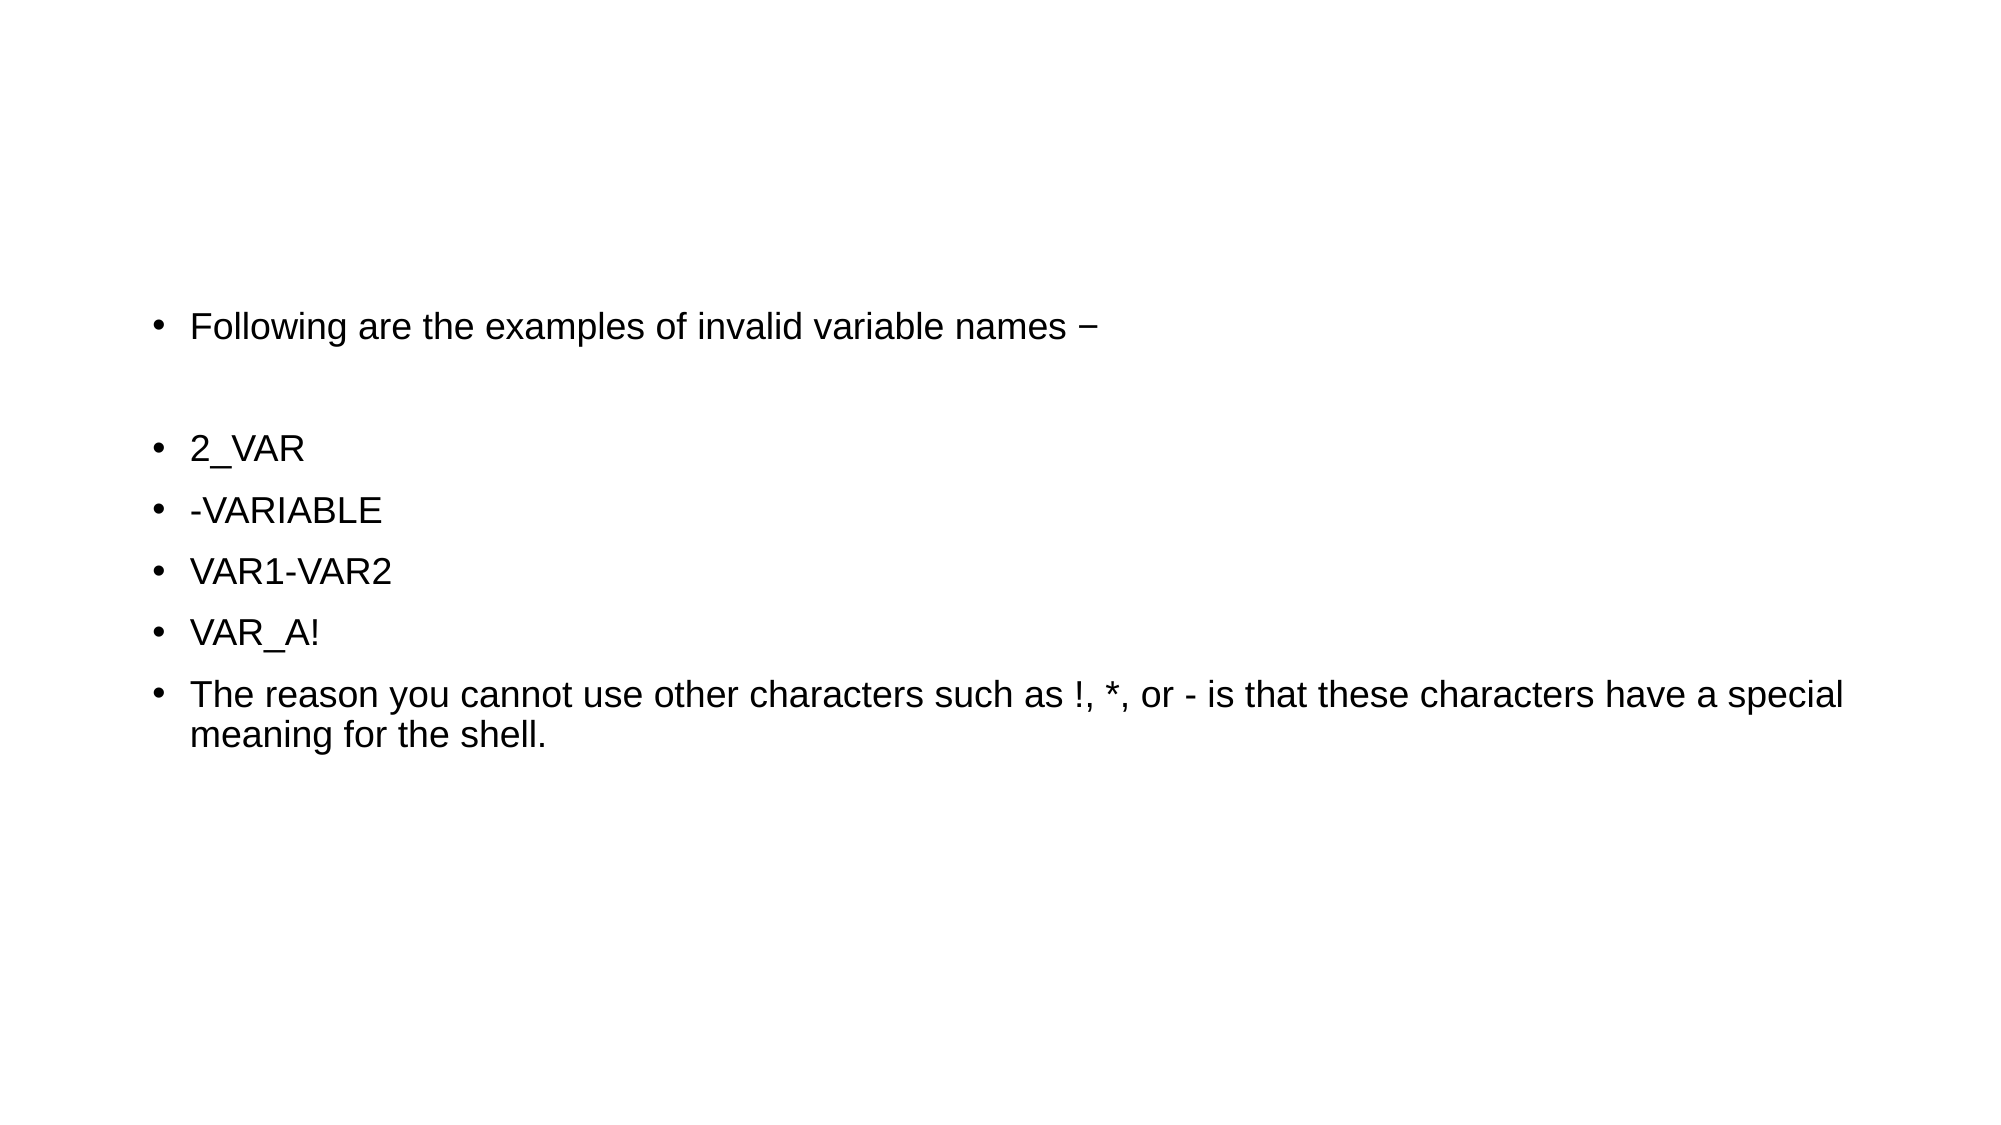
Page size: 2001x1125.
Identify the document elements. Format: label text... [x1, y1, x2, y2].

list Following are the examples of invalid variable names − 2_VAR -VARIABLE VAR1-VAR2 VAR_A! The reason you cannot use other characters such as !, *, or - is that these characters have a special meaning for the shell. [137, 299, 1863, 1014]
